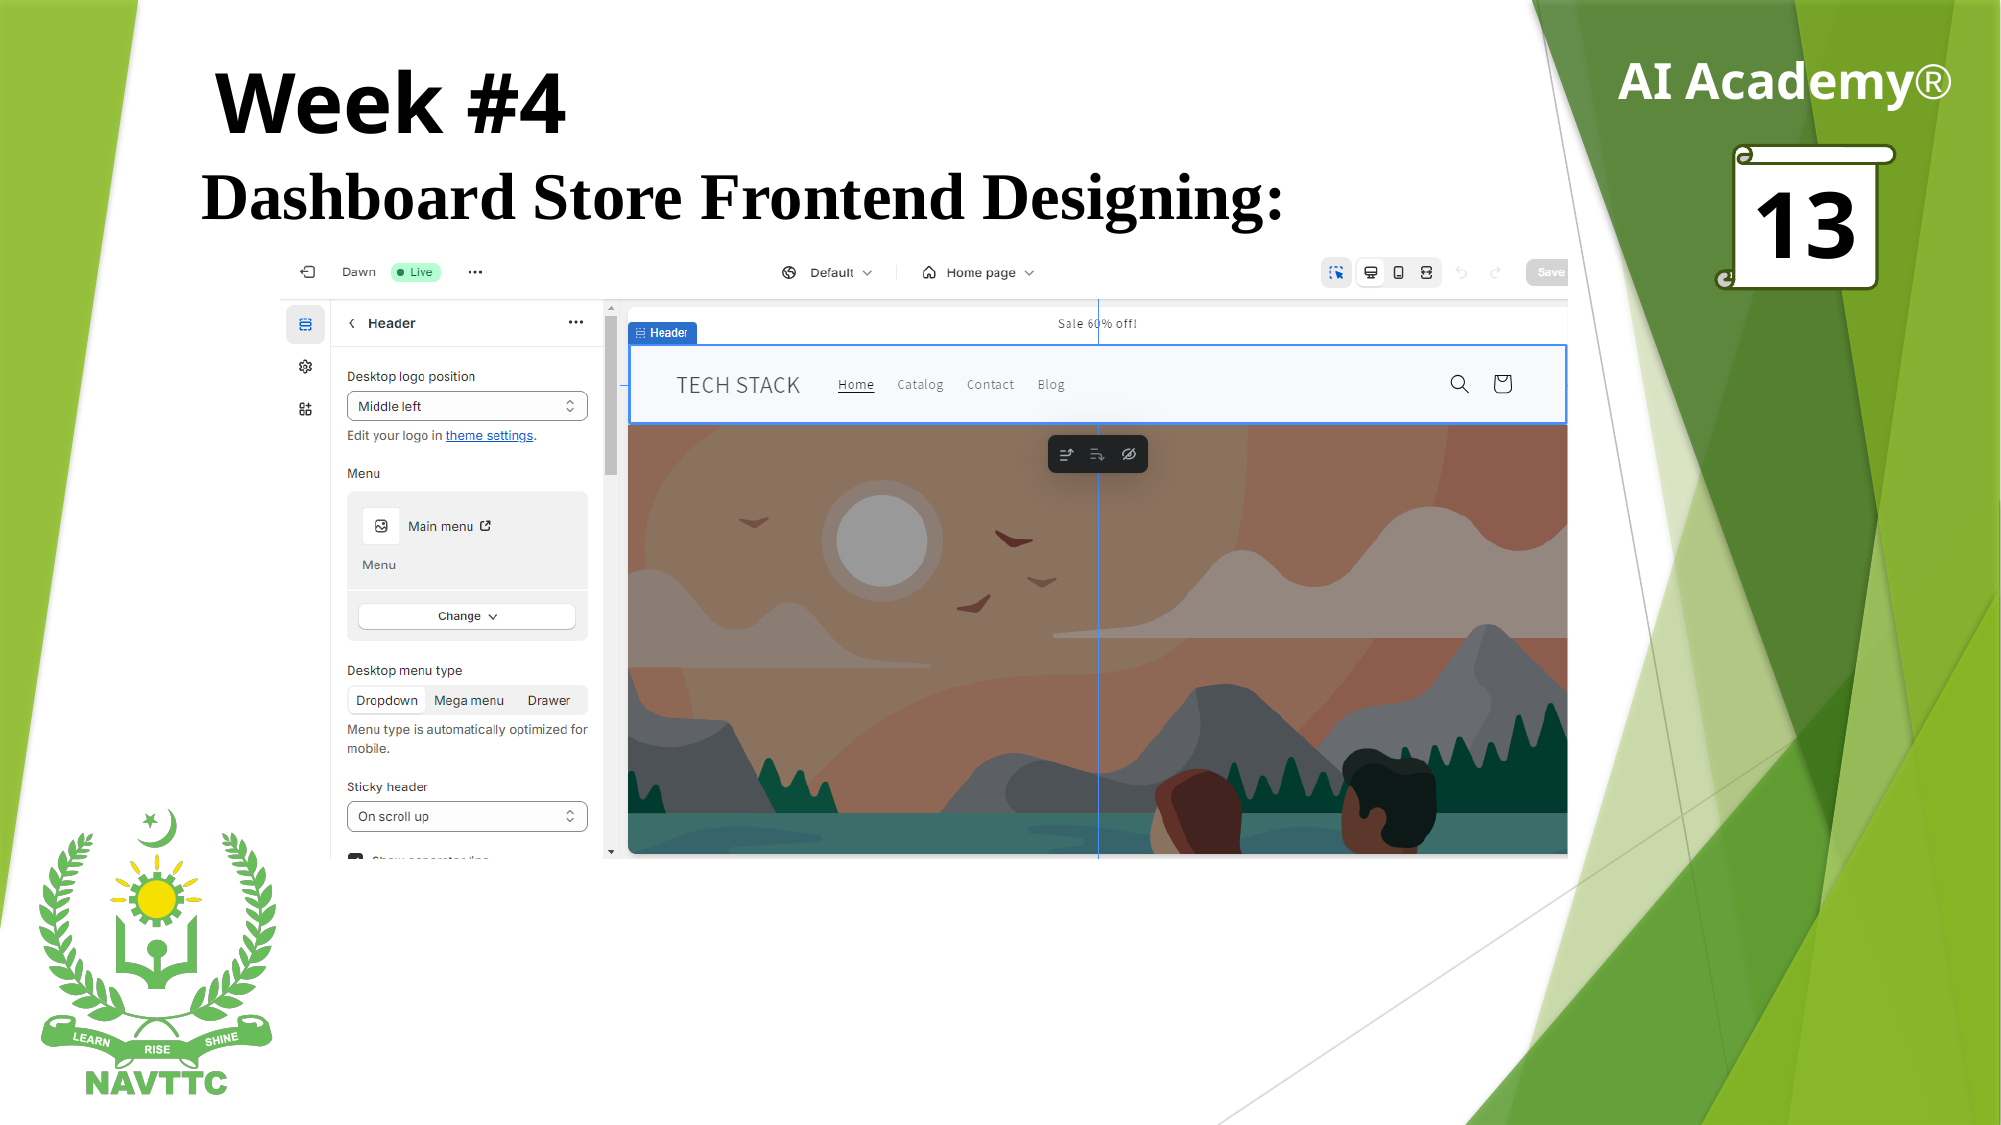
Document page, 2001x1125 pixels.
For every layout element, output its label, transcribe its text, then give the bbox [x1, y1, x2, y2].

text_box AI Academy® [1604, 42, 2000, 118]
picture [0, 245, 1568, 1110]
text_box Dashboard Store Frontend Designing: [186, 145, 1303, 241]
text_box Week #4 [201, 42, 583, 145]
text_box 13 [1714, 143, 1897, 291]
